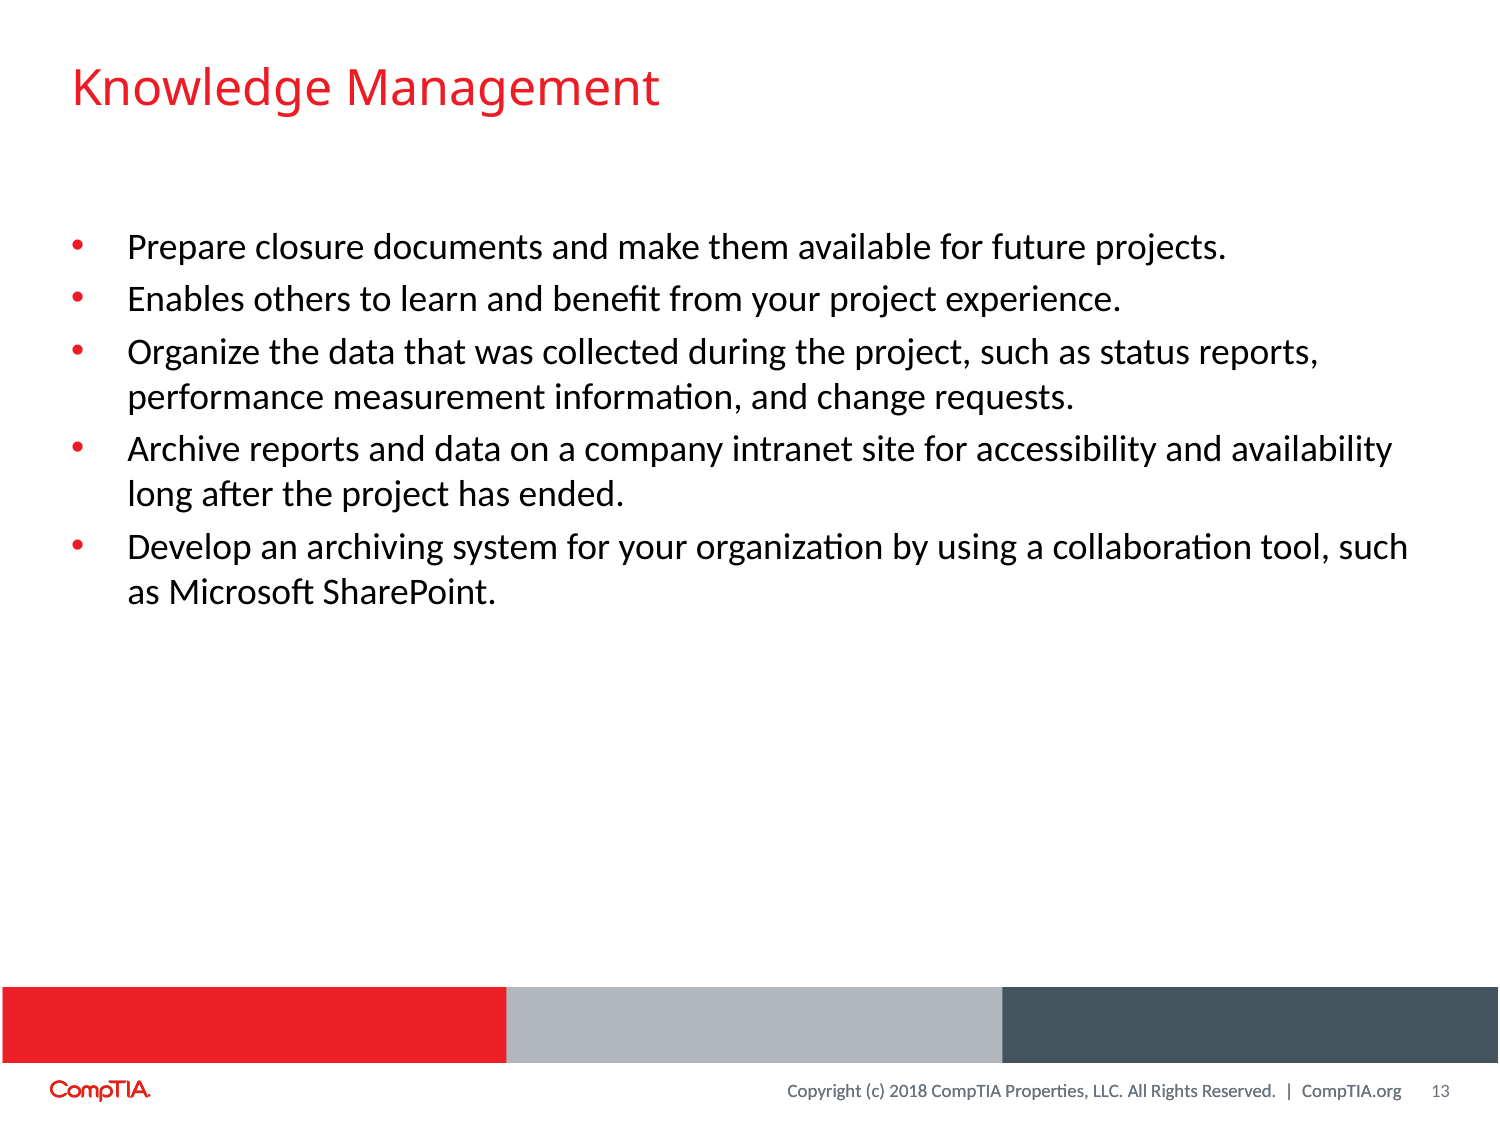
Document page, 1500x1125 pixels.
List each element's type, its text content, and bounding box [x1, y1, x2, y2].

picture [0, 987, 1500, 1063]
slide_number 13 [1407, 1067, 1450, 1113]
list Prepare closure documents and make them available for future projects. Enables others to learn and benefit from your project experience. Organize the data that was collected during the project, such as status reports, performance measurement information, and change requests. Archive reports and data on a company intranet site for accessibility and availability long after the project has ended. Develop an archiving system for your organization by using a collaboration tool, such as Microsoft SharePoint. [56, 214, 1444, 941]
title Knowledge Management [56, 16, 1444, 155]
